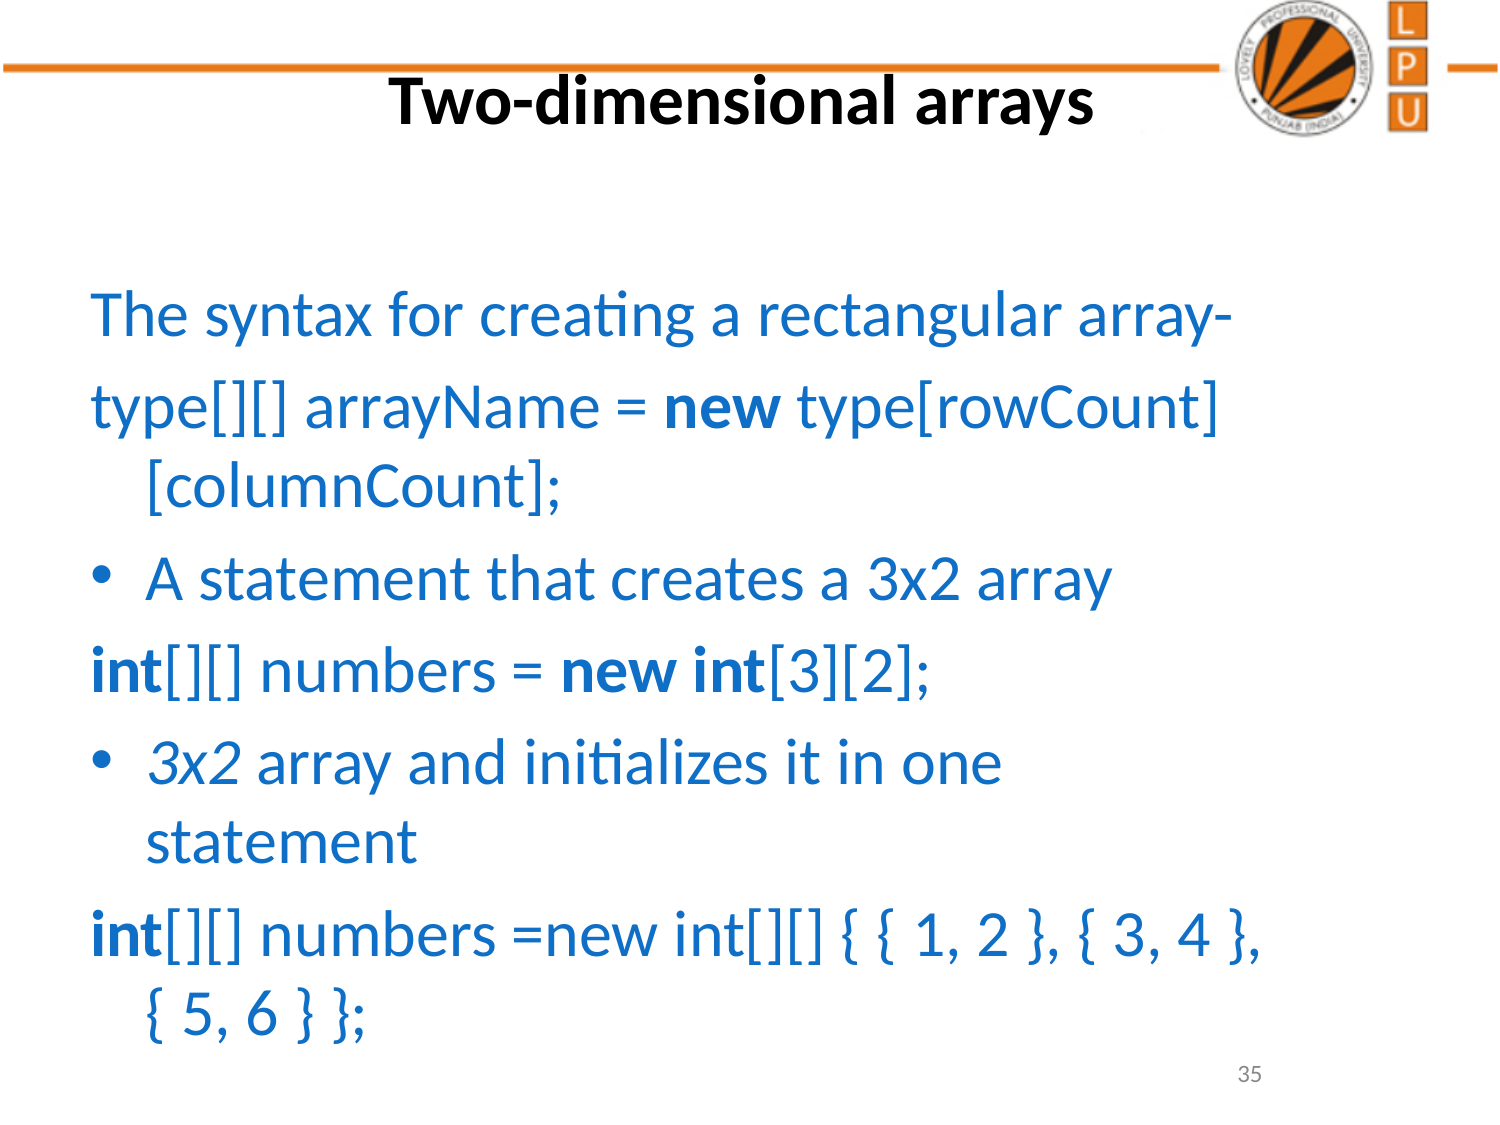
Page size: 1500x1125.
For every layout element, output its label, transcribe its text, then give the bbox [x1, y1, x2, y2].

slide_number 35 [1074, 1042, 1425, 1103]
picture [3, 0, 1500, 155]
title Two-dimensional arrays [75, 45, 1425, 233]
list The syntax for creating a rectangular array- type[][] arrayName = new type[rowCount][columnCount]; A statement that creates a 3x2 array int[][] numbers = new int[3][2]; 3x2 array and initializes it in one statement int[][] numbers =new int[][] { { 1, 2 }, { 3, 4 }, { 5, 6 } }; [75, 262, 1300, 1062]
